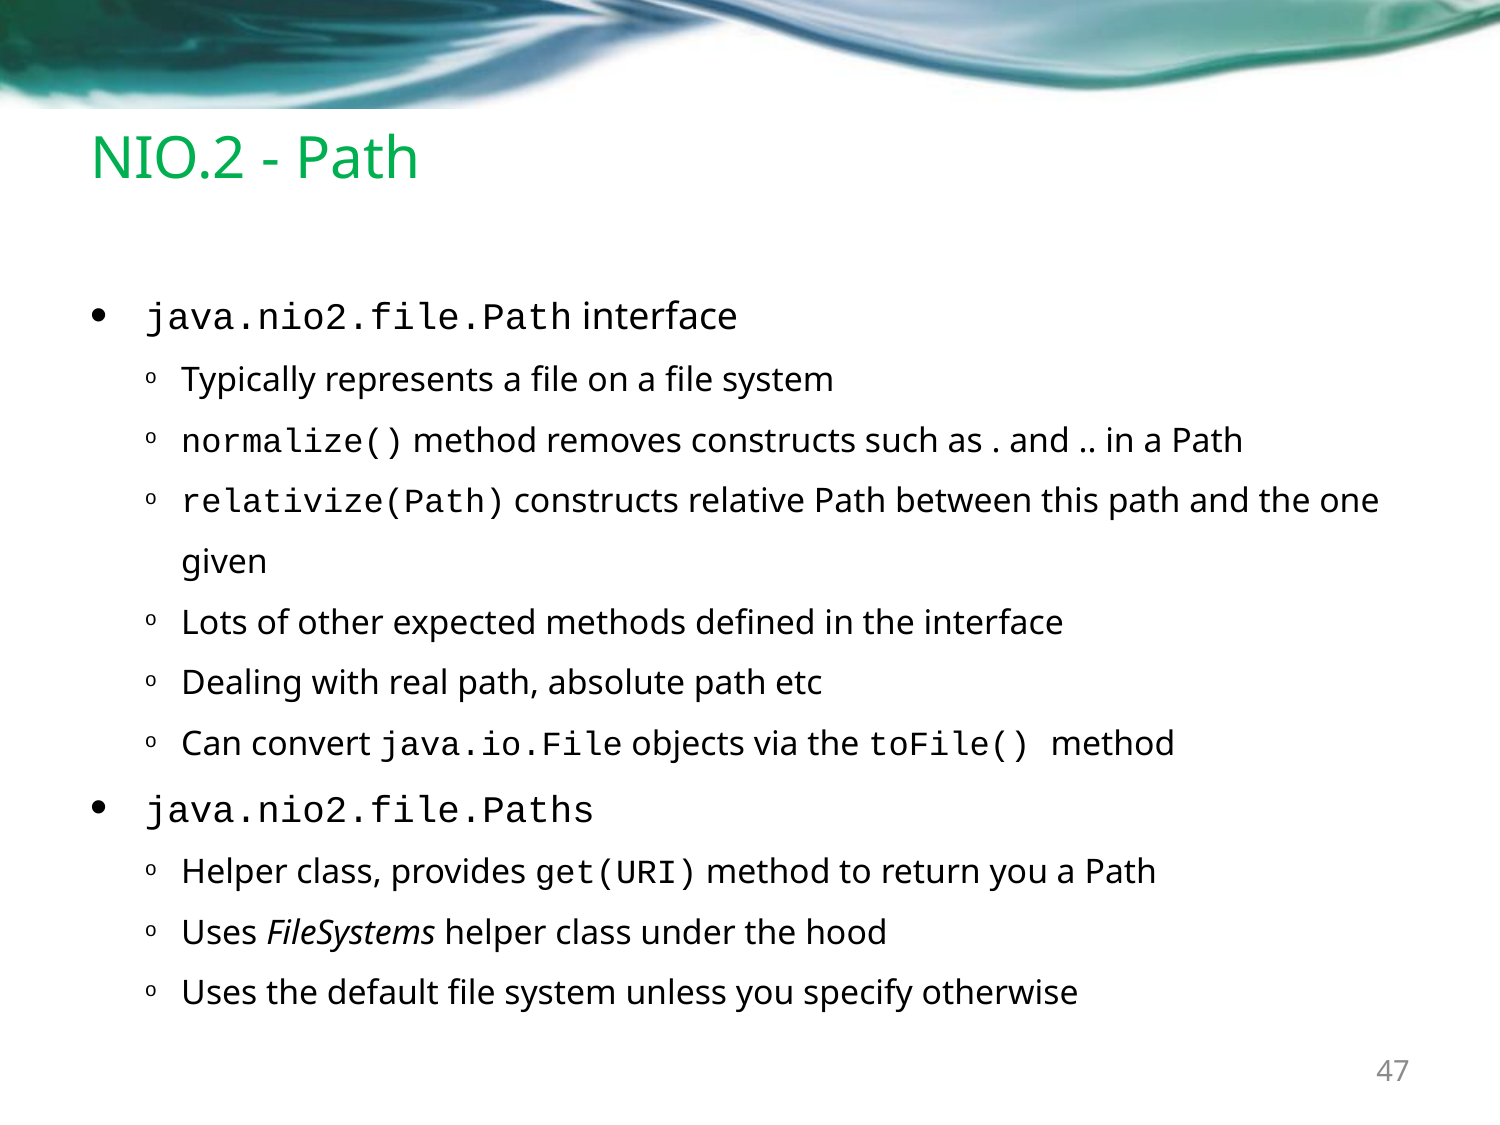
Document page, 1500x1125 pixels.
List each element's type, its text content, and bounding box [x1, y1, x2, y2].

title NIO.2 - Path [75, 112, 1425, 250]
picture [0, 0, 1500, 109]
list java.nio2.file.Path interface Typically represents a file on a file system normalize() method removes constructs such as . and .. in a Path relativize(Path) constructs relative Path between this path and the one given Lots of other expected methods defined in the interface Dealing with real path, absolute path etc Can convert java.io.File objects via the toFile() method java.nio2.file.Paths Helper class, provides get(URI) method to return you a Path Uses FileSystems helper class under the hood Uses the default file system unless you specify otherwise [75, 262, 1425, 1025]
slide_number 47 [1074, 1042, 1425, 1103]
